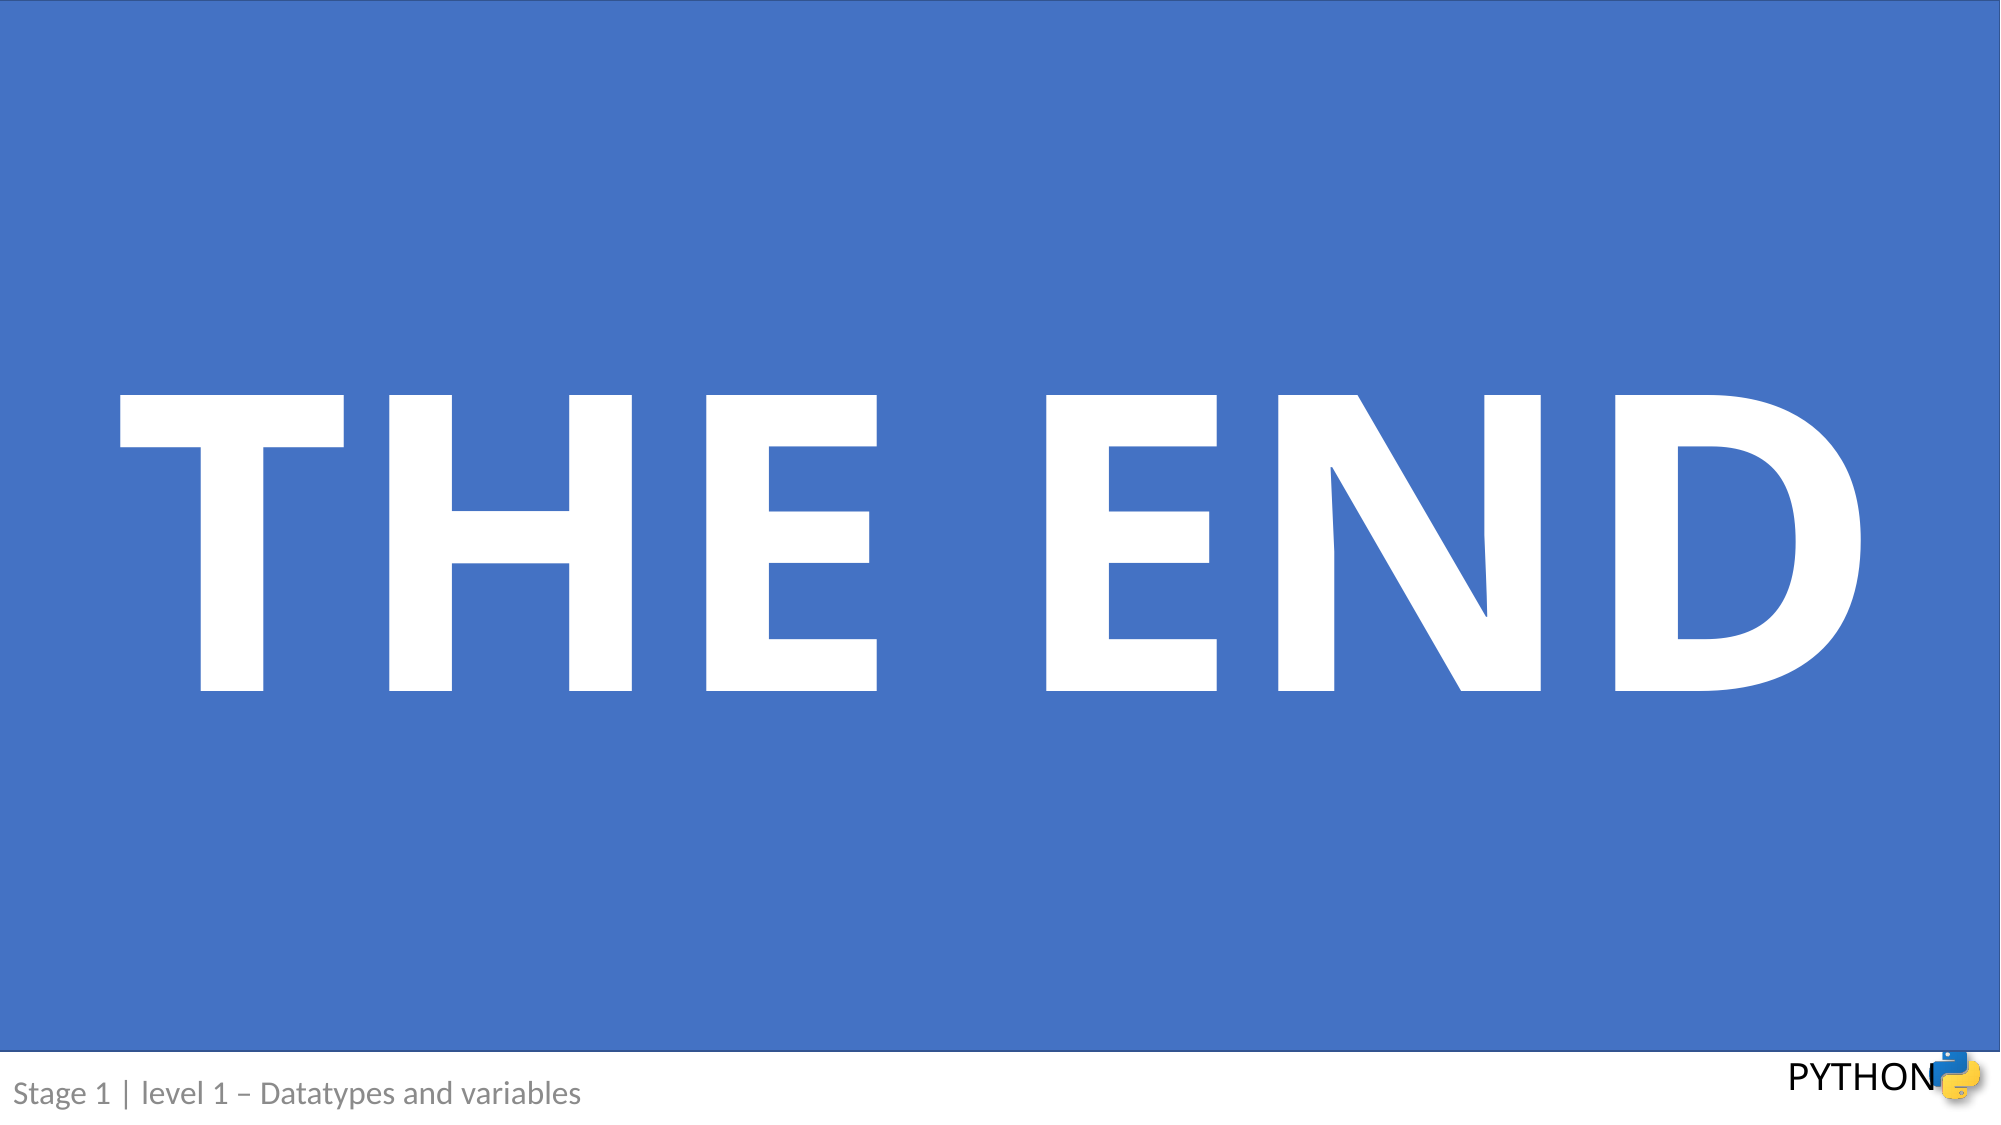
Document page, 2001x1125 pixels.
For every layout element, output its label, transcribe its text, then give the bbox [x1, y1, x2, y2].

picture [1929, 1052, 1980, 1099]
footer Stage 1 | level 1 – Datatypes and variables [0, 1061, 1418, 1122]
text_box THE END [0, 0, 2000, 1052]
